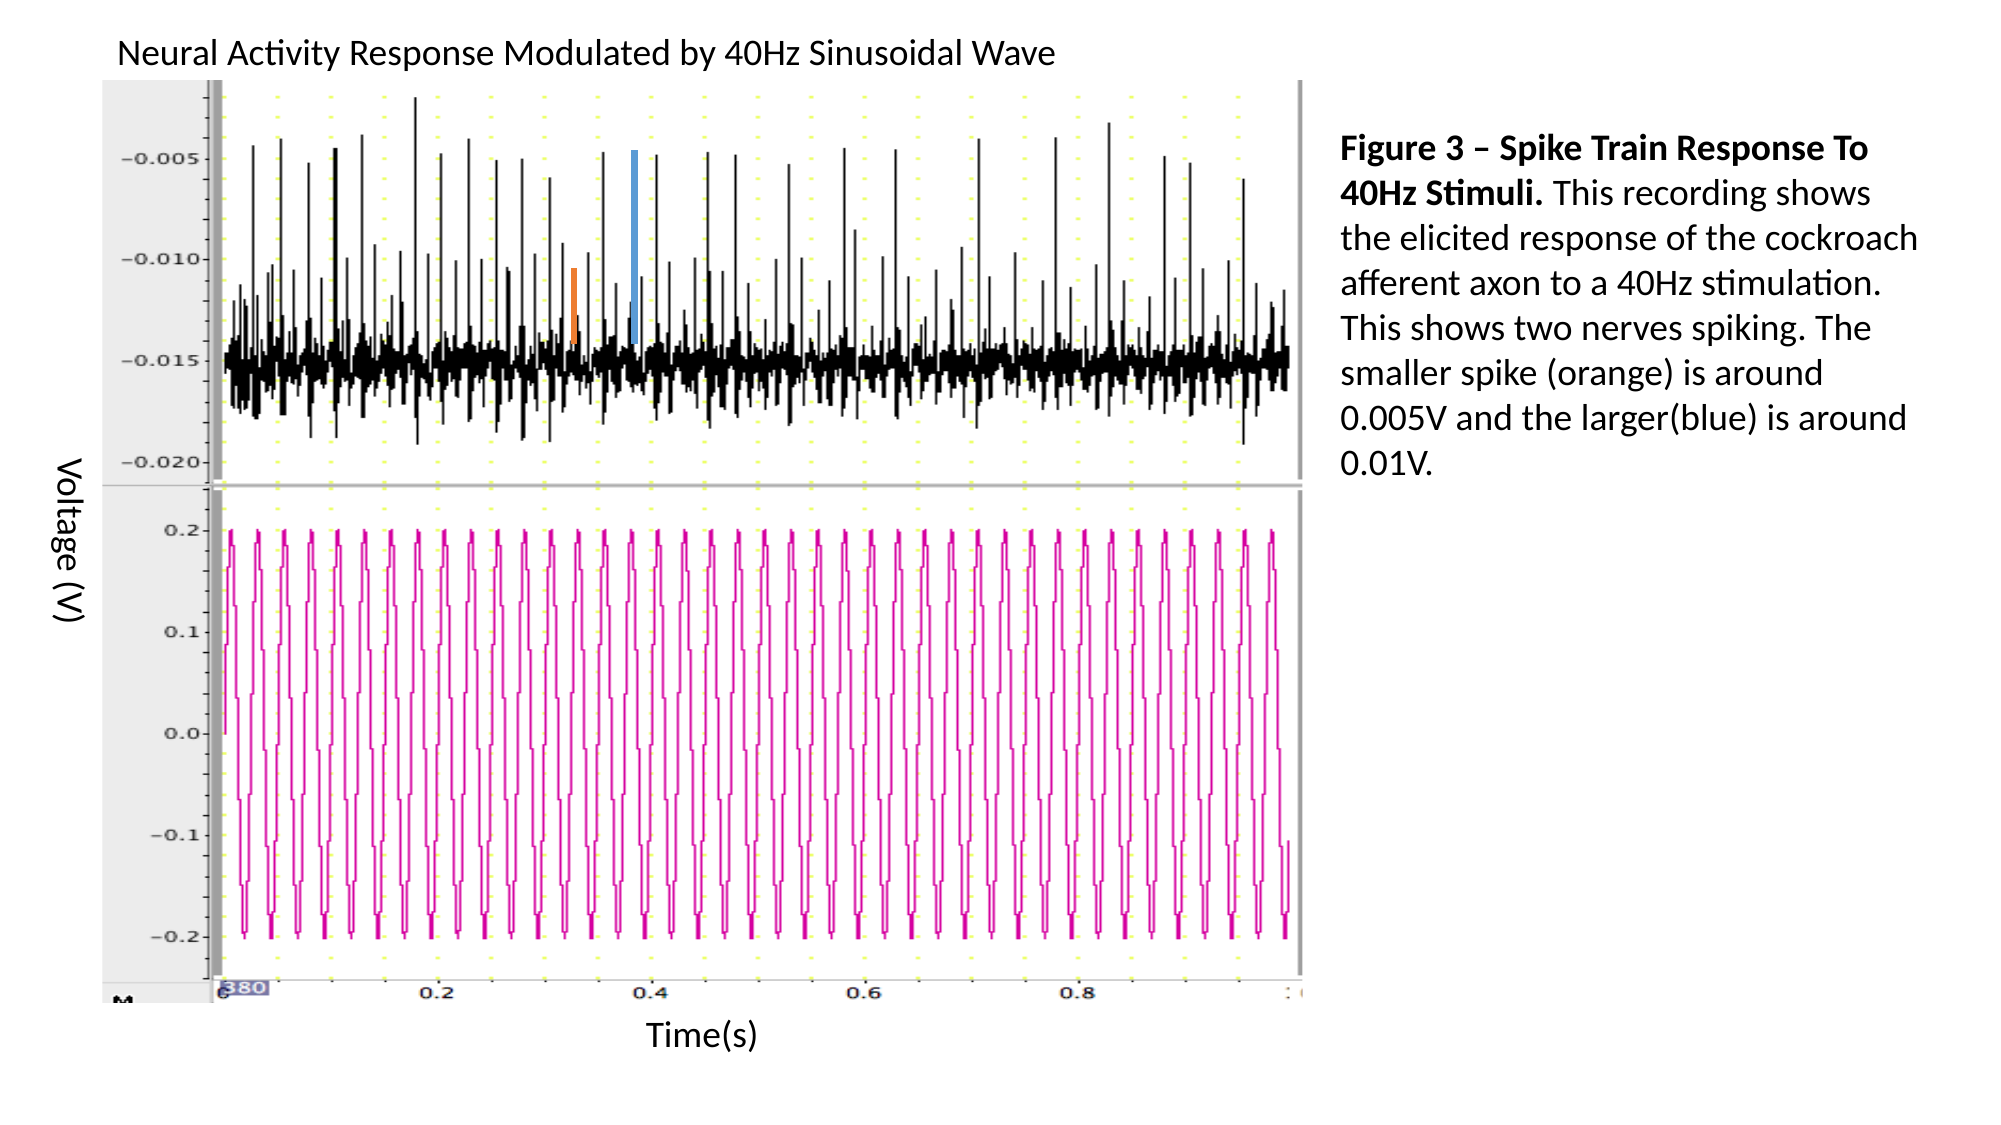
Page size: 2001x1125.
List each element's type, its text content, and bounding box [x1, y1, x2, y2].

picture [102, 80, 1303, 1003]
text_box Time(s) [631, 1003, 774, 1063]
text_box Figure 3 – Spike Train Response To 40Hz Stimuli. This recording shows the elicited response of the cockroach afferent axon to a 40Hz stimulation. This shows two nerves spiking. The smaller spike (orange) is around 0.005V and the larger(blue) is around 0.01V. [1325, 115, 1939, 491]
text_box Voltage (V) [42, 443, 102, 640]
text_box Neural Activity Response Modulated by 40Hz Sinusoidal Wave [102, 20, 1303, 80]
